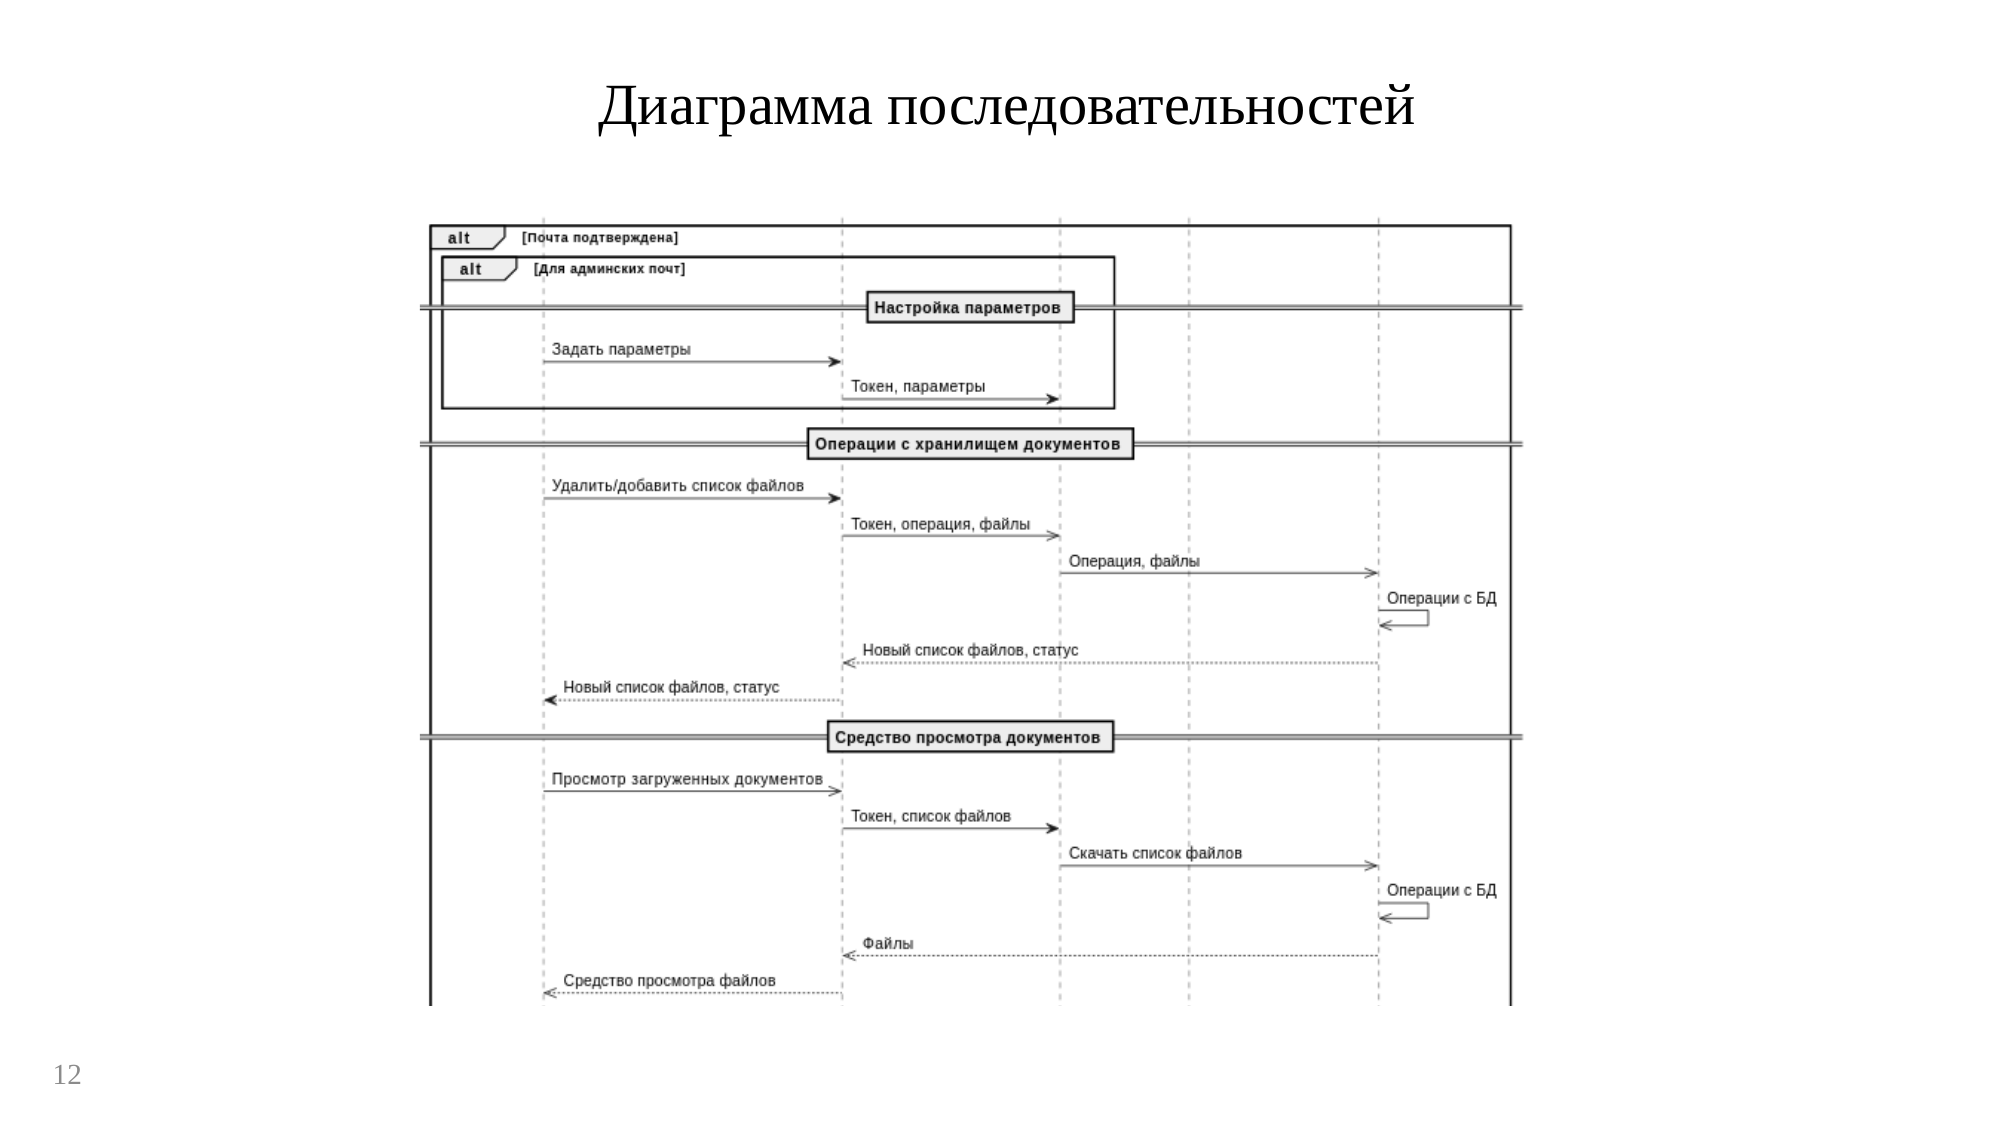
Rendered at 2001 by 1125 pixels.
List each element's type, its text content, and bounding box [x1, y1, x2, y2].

picture [419, 216, 1531, 1006]
slide_number 12 [21, 1042, 97, 1103]
text_box Диаграмма последовательностей [569, 59, 1431, 144]
